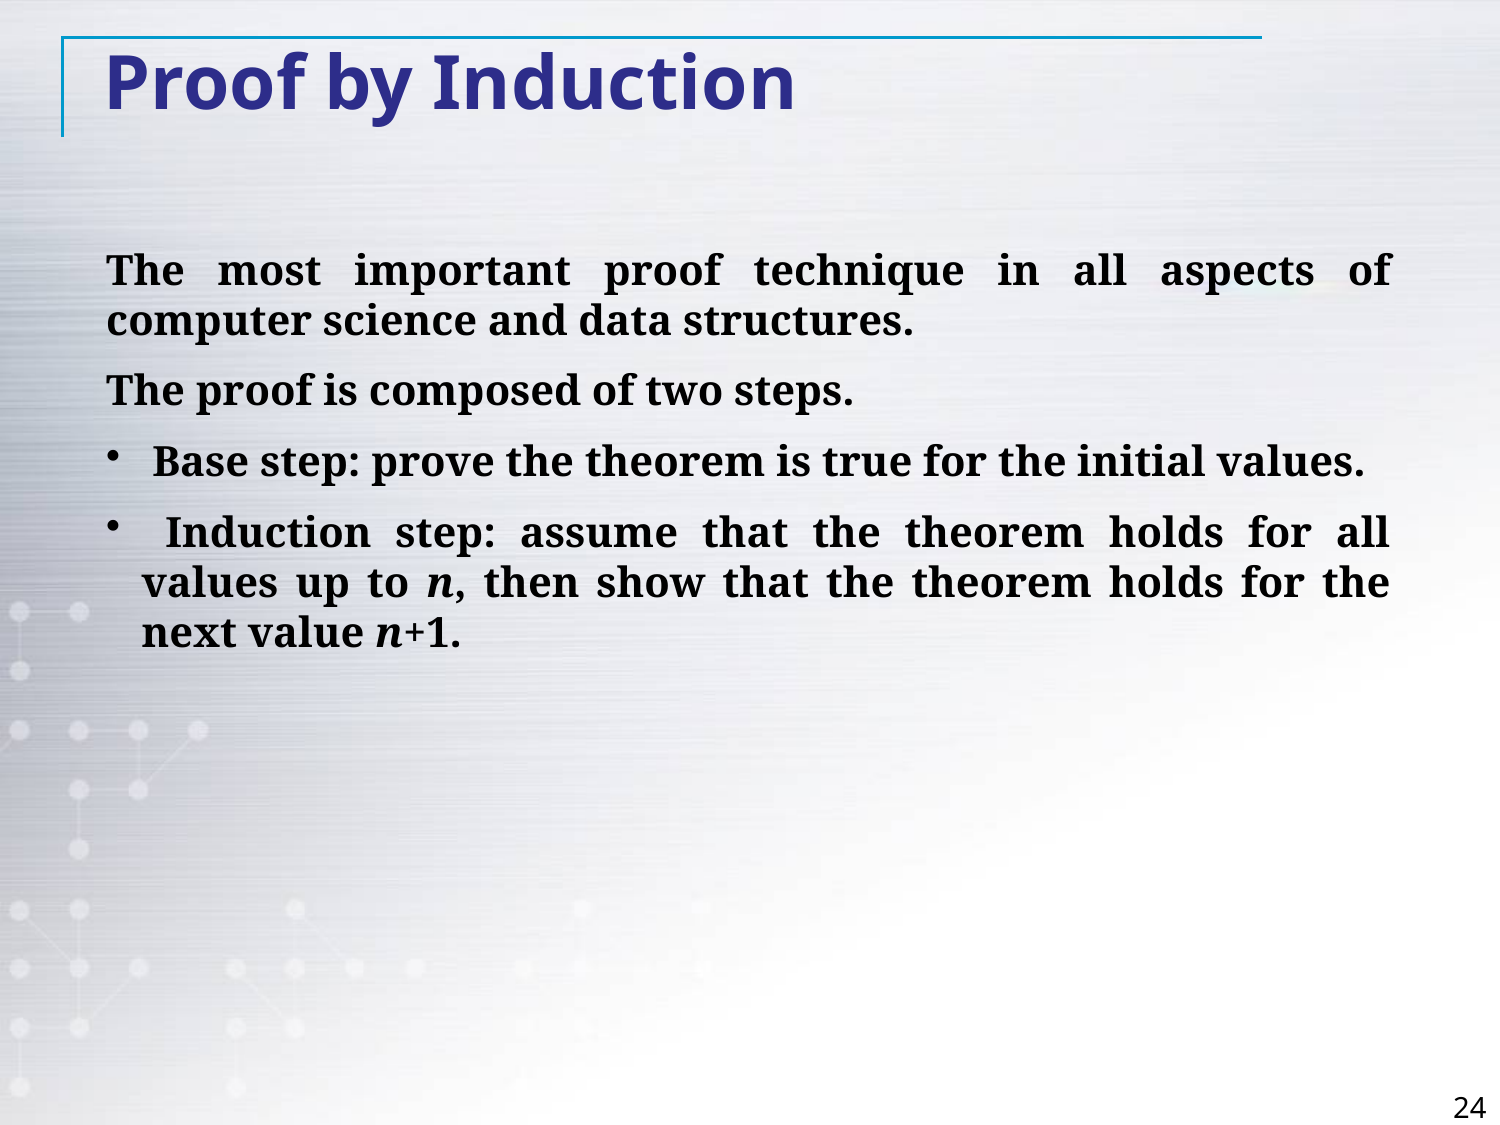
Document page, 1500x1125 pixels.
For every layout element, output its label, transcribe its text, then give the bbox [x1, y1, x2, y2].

text_box Proof by Induction [88, 44, 1364, 115]
text_box The most important proof technique in all aspects of computer science and data structures. The proof is composed of two steps. Base step: prove the theorem is true for the initial values. Induction step: assume that the theorem holds for all values up to n, then show that the theorem holds for the next value n+1. [91, 235, 1406, 664]
slide_number 24 [1151, 1082, 1500, 1125]
picture [0, 0, 1500, 1125]
